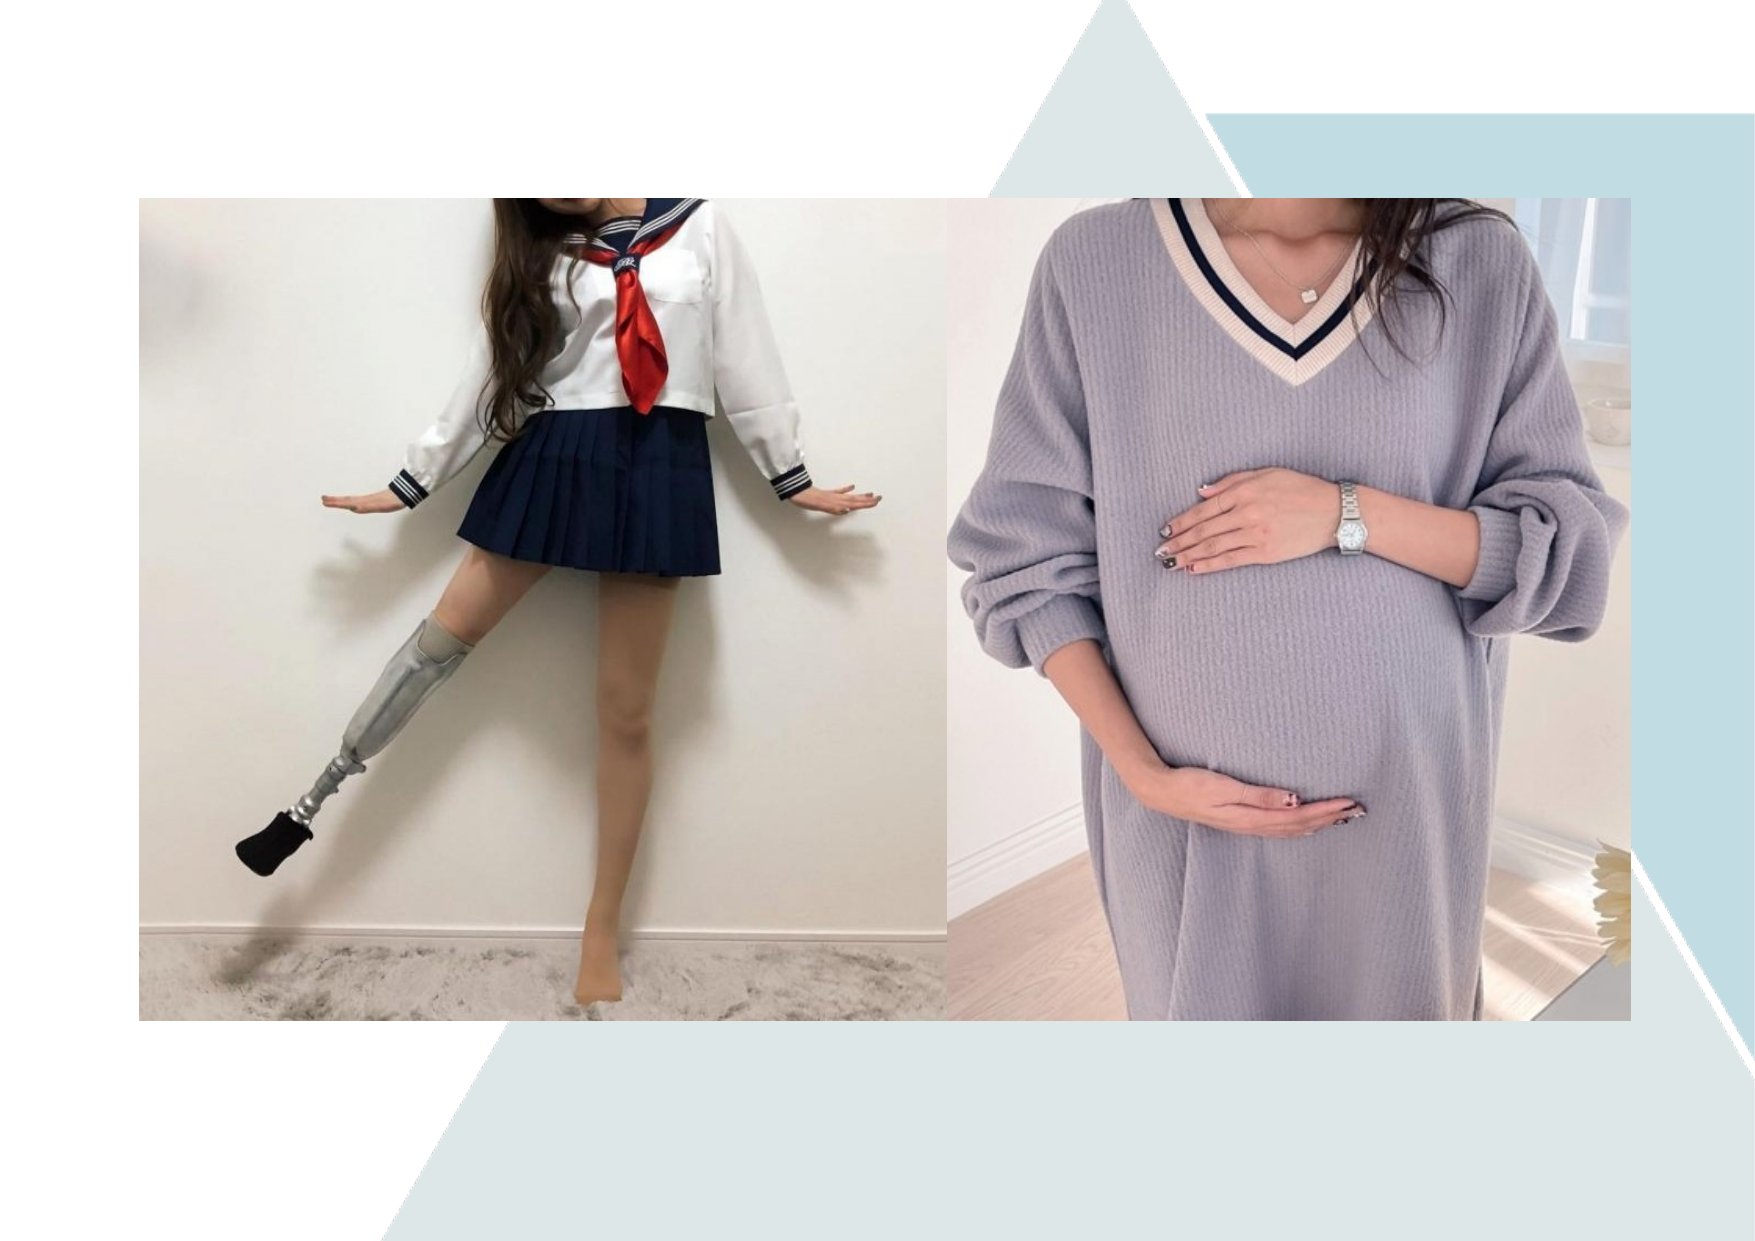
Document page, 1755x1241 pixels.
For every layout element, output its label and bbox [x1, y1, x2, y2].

picture [372, 0, 1755, 1241]
text_box [139, 198, 1631, 1021]
